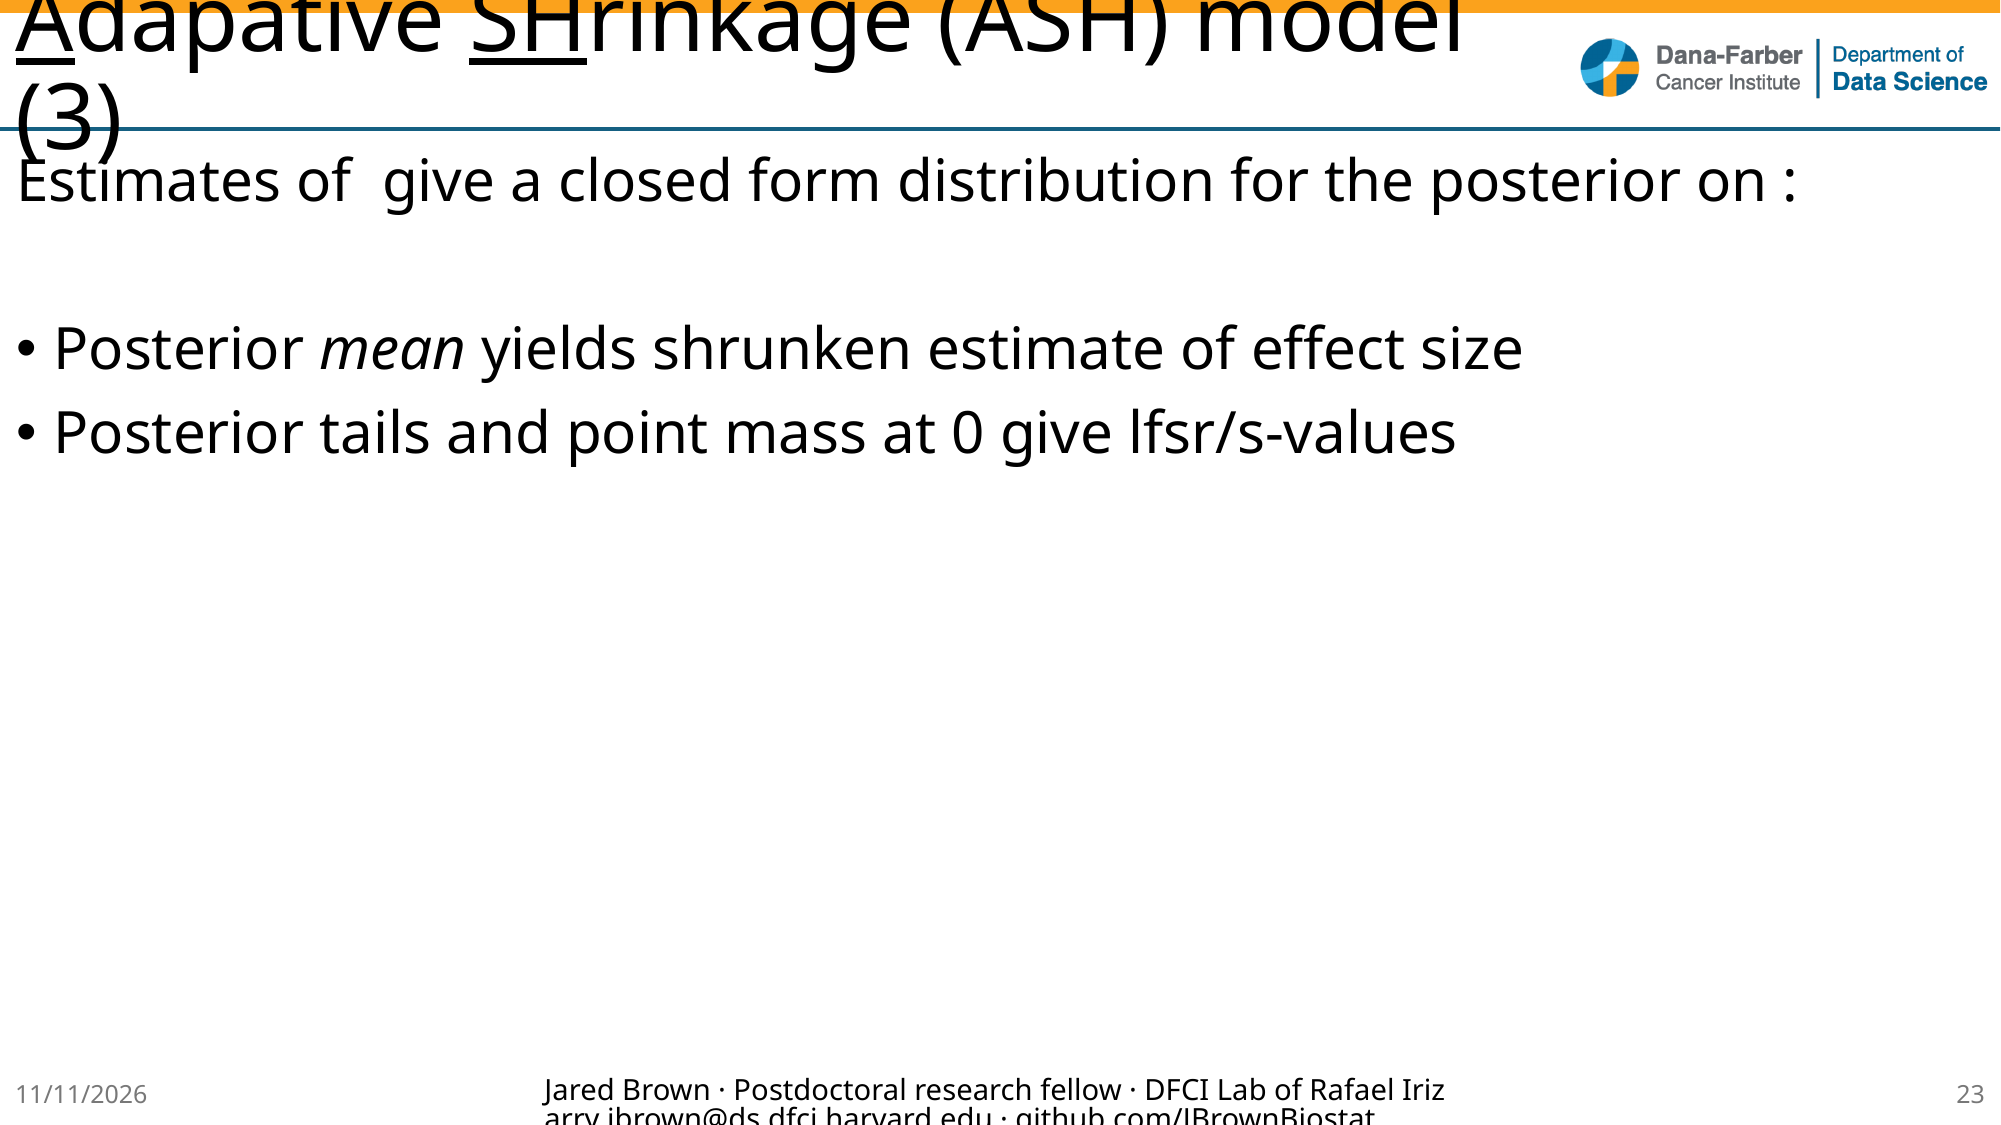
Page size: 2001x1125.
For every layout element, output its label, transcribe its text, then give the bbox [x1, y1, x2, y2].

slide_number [0, 1065, 450, 1125]
slide_number 22 [1550, 1065, 2000, 1125]
picture [1578, 32, 2001, 112]
footer Jared Brown · Postdoctoral research fellow · DFCI Lab of Rafael Irizarry jbrown@ds.dfci.harvard.edu · github.com/JBrownBiostat [529, 1053, 1471, 1125]
title Adapative SHrinkage (ASH) model (3) [0, 25, 1574, 116]
